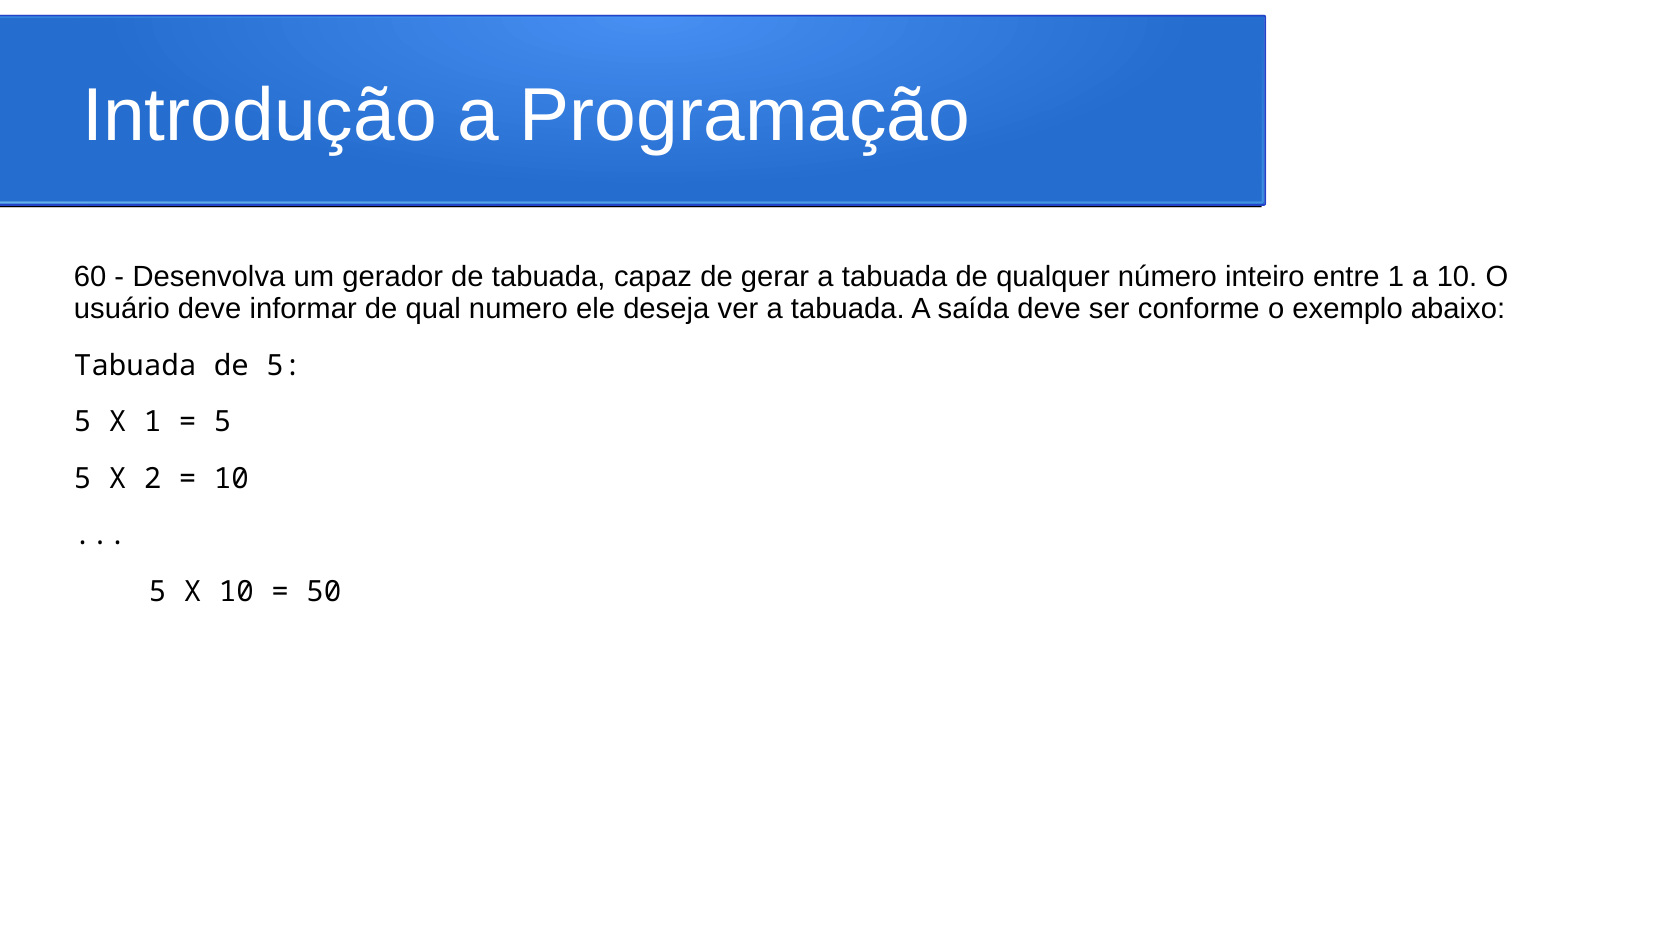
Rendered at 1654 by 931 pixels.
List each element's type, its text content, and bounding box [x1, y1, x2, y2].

text_box 60 - Desenvolva um gerador de tabuada, capaz de gerar a tabuada de qualquer número inteiro entre 1 a 10. O usuário deve informar de qual numero ele deseja ver a tabuada. A saída deve ser conforme o exemplo abaixo: Tabuada de 5: 5 X 1 = 5 5 X 2 = 10 ... 5 X 10 = 50 [59, 247, 1572, 874]
picture [0, 13, 1269, 211]
title Introdução a Programação [82, 35, 1235, 190]
